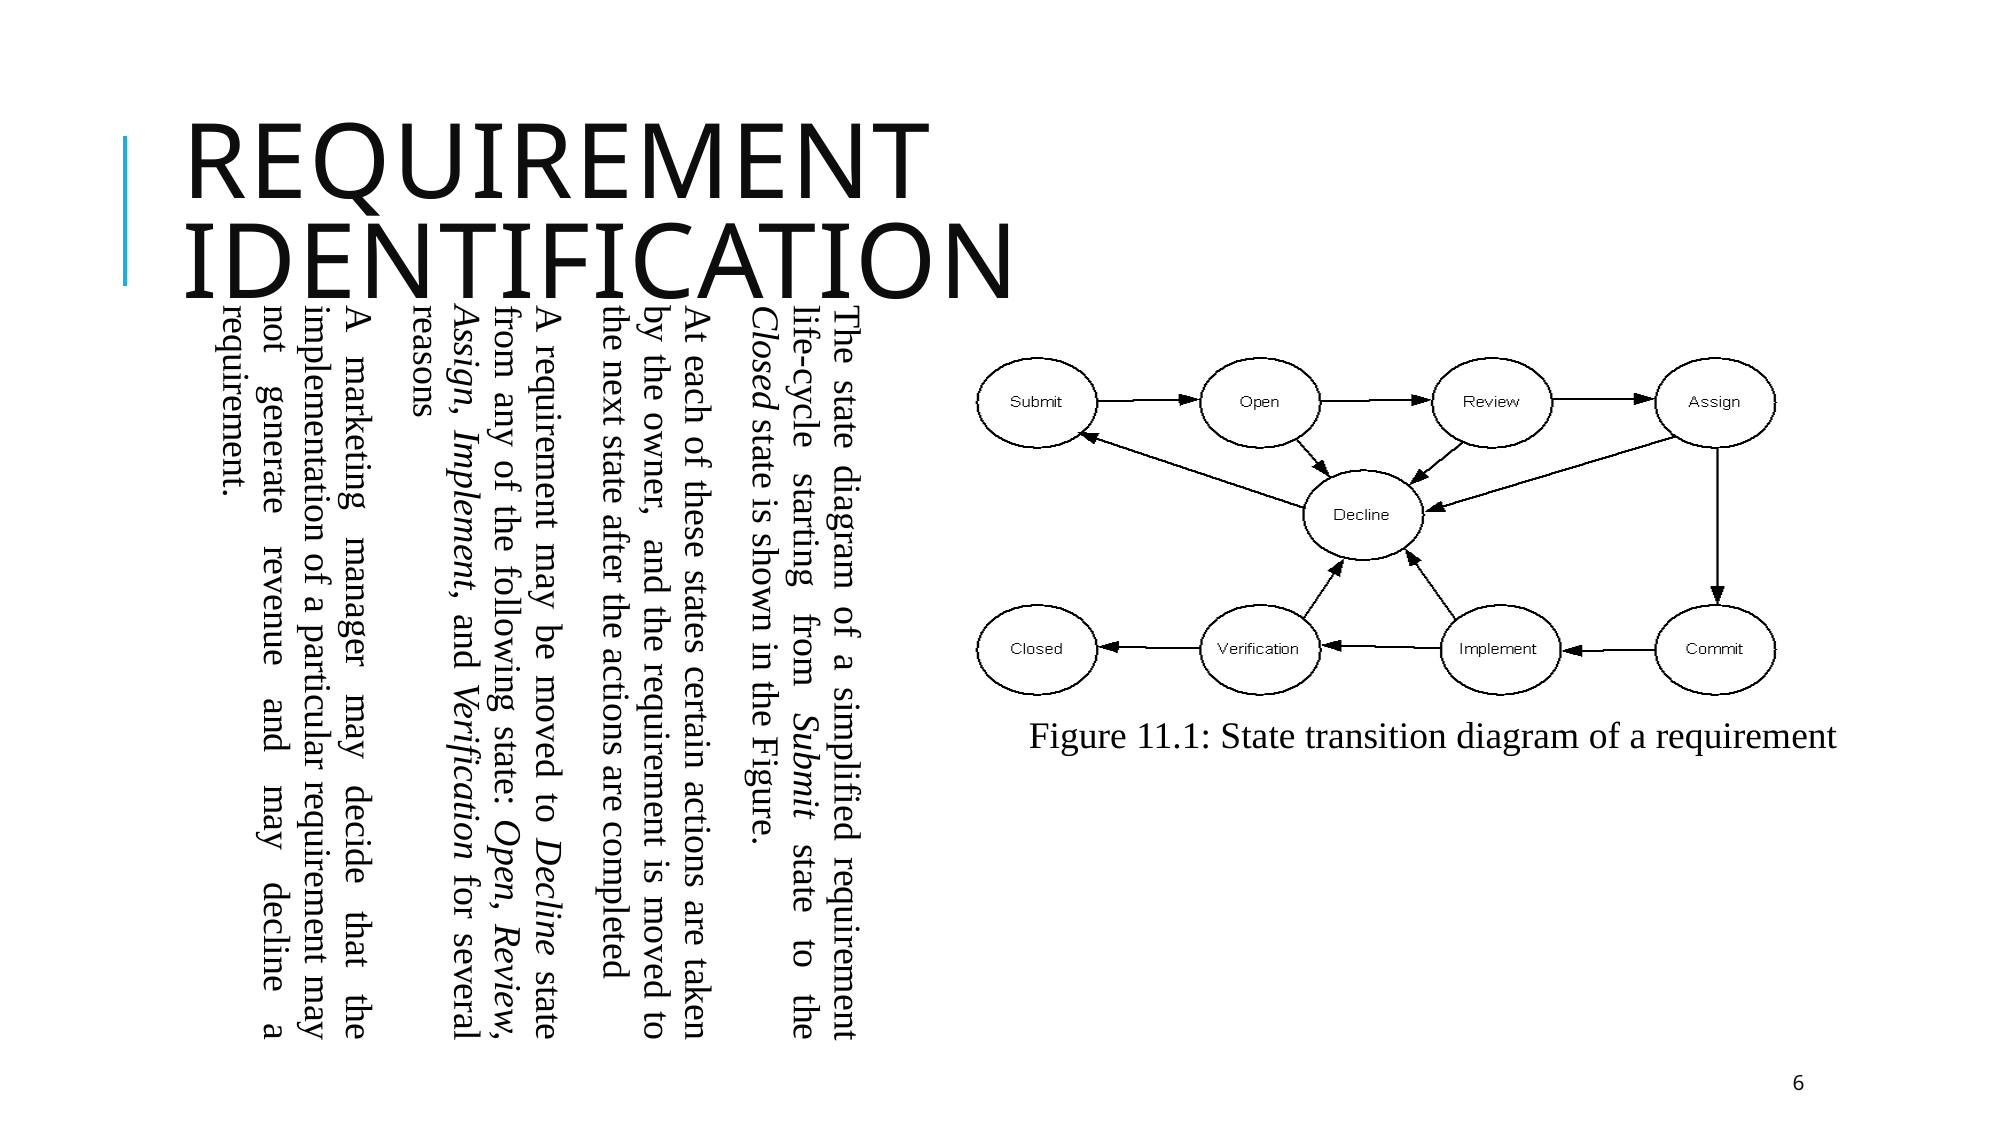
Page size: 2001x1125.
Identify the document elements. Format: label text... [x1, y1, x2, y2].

title Requirement Identification [168, 96, 1763, 342]
slide_number 6 [1777, 1061, 1938, 1107]
list The state diagram of a simplified requirement life-cycle starting from Submit state to the Closed state is shown in the Figure. At each of these states certain actions are taken by the owner, and the requirement is moved to the next state after the actions are completed A requirement may be moved to Decline state from any of the following state: Open, Review, Assign, Implement, and Verification for several reasons A marketing manager may decide that the implementation of a particular requirement may not generate revenue and may decline a requirement. [207, 282, 884, 1049]
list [923, 320, 1979, 735]
text_box Figure 11.1: State transition diagram of a requirement [1014, 742, 1978, 764]
